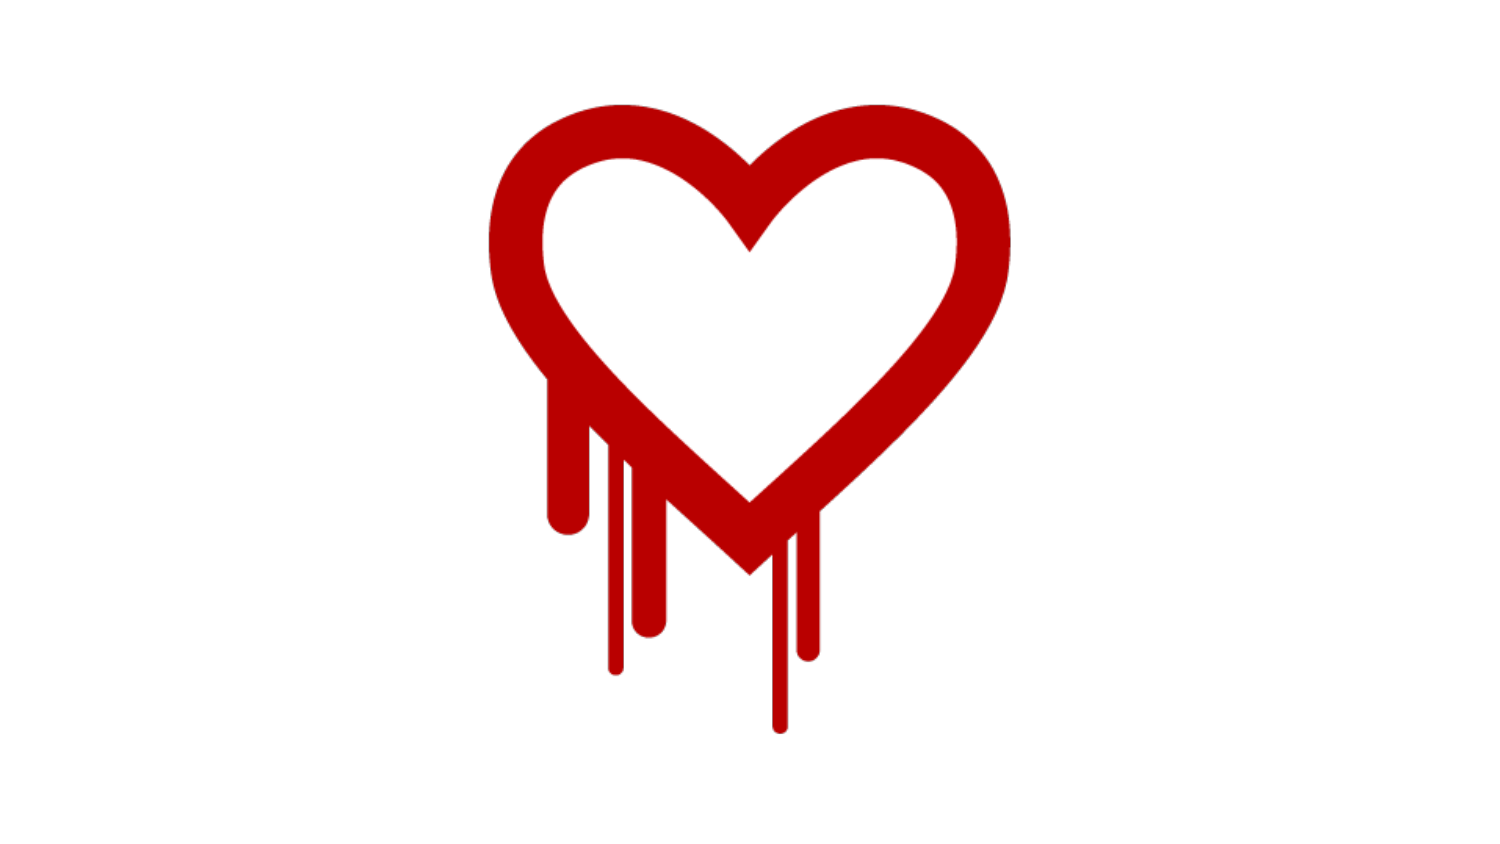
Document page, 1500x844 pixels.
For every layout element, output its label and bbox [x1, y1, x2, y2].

picture [483, 98, 1017, 745]
